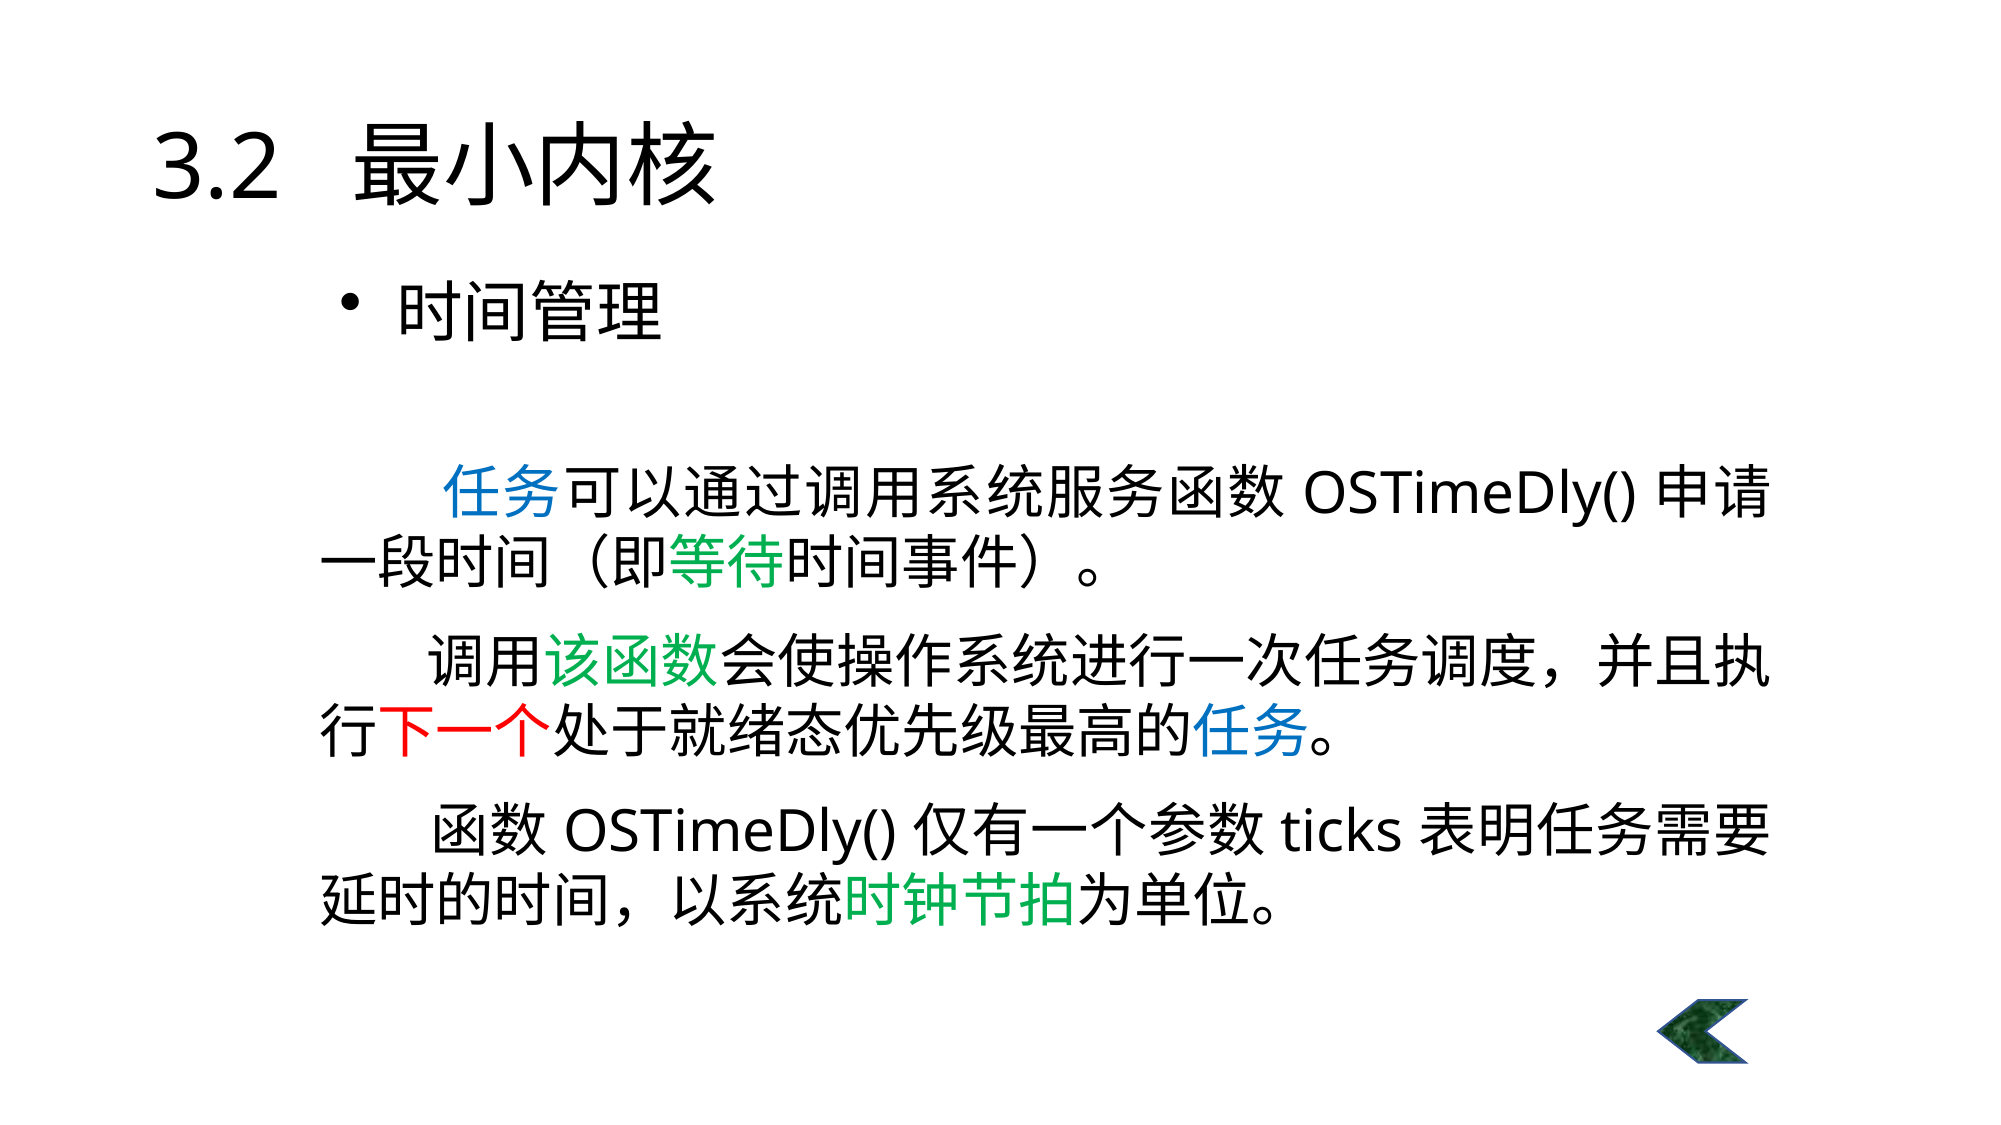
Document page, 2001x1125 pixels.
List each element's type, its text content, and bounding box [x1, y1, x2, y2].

text_box [1656, 999, 1749, 1064]
title 3.2 最小内核 [137, 59, 1863, 278]
text_box 任务可以通过调用系统服务函数OSTimeDly()申请一段时间（即等待时间事件）。 调用该函数会使操作系统进行一次任务调度，并且执行下一个处于就绪态优先级最高的任务。 函数OSTimeDly()仅有一个参数ticks表明任务需要延时的时间，以系统时钟节拍为单位。 [304, 447, 1787, 941]
text_box 时间管理 [324, 278, 1675, 363]
